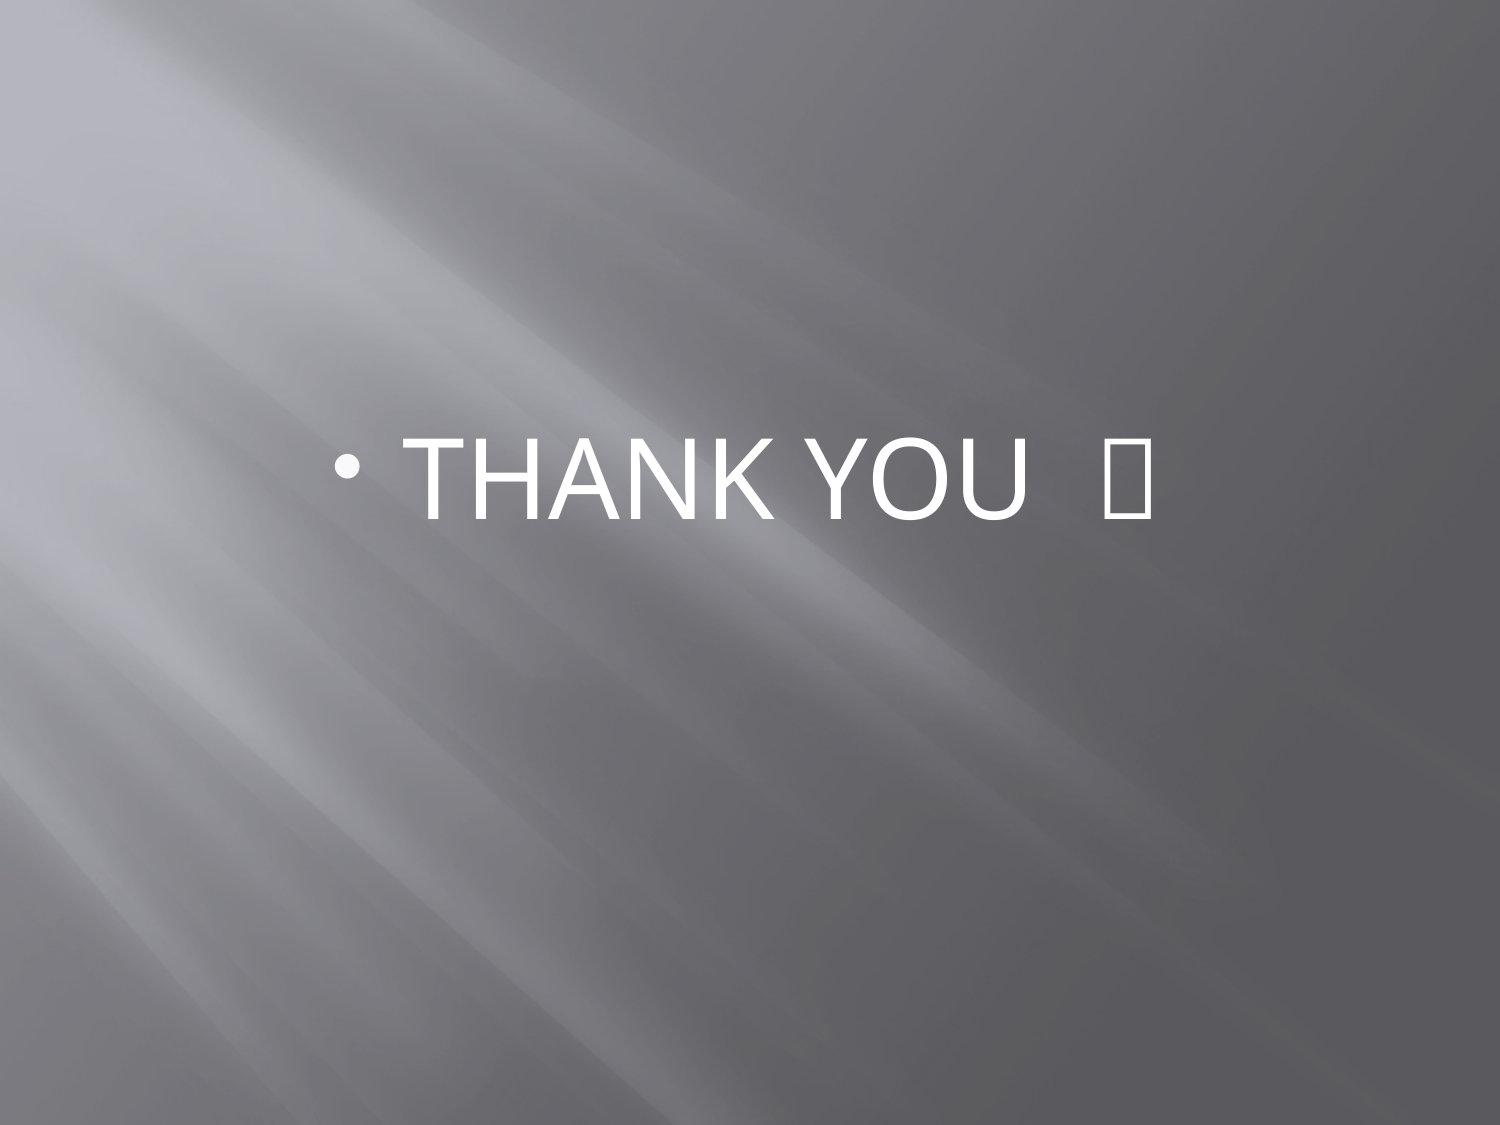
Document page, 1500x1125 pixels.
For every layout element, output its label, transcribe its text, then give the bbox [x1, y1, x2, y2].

list THANK YOU  [62, 399, 1413, 800]
